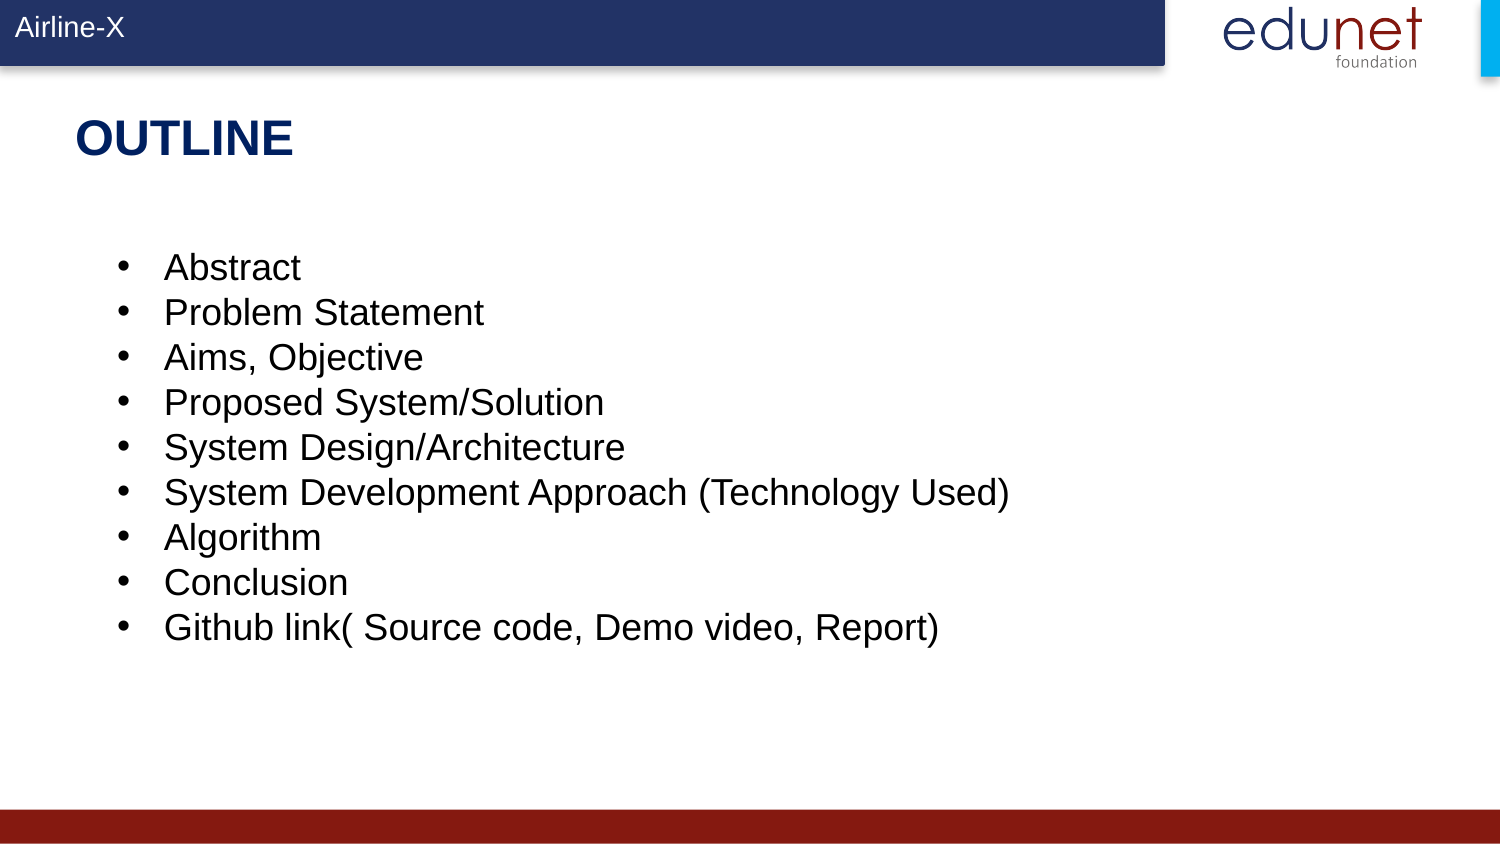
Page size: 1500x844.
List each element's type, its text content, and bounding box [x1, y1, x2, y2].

text_box Abstract Problem Statement Aims, Objective Proposed System/Solution System Design/Architecture System Development Approach (Technology Used) Algorithm Conclusion Github link( Source code, Demo video, Report) [102, 235, 1240, 656]
picture [1219, 4, 1424, 72]
text_box OUTLINE [60, 98, 819, 174]
